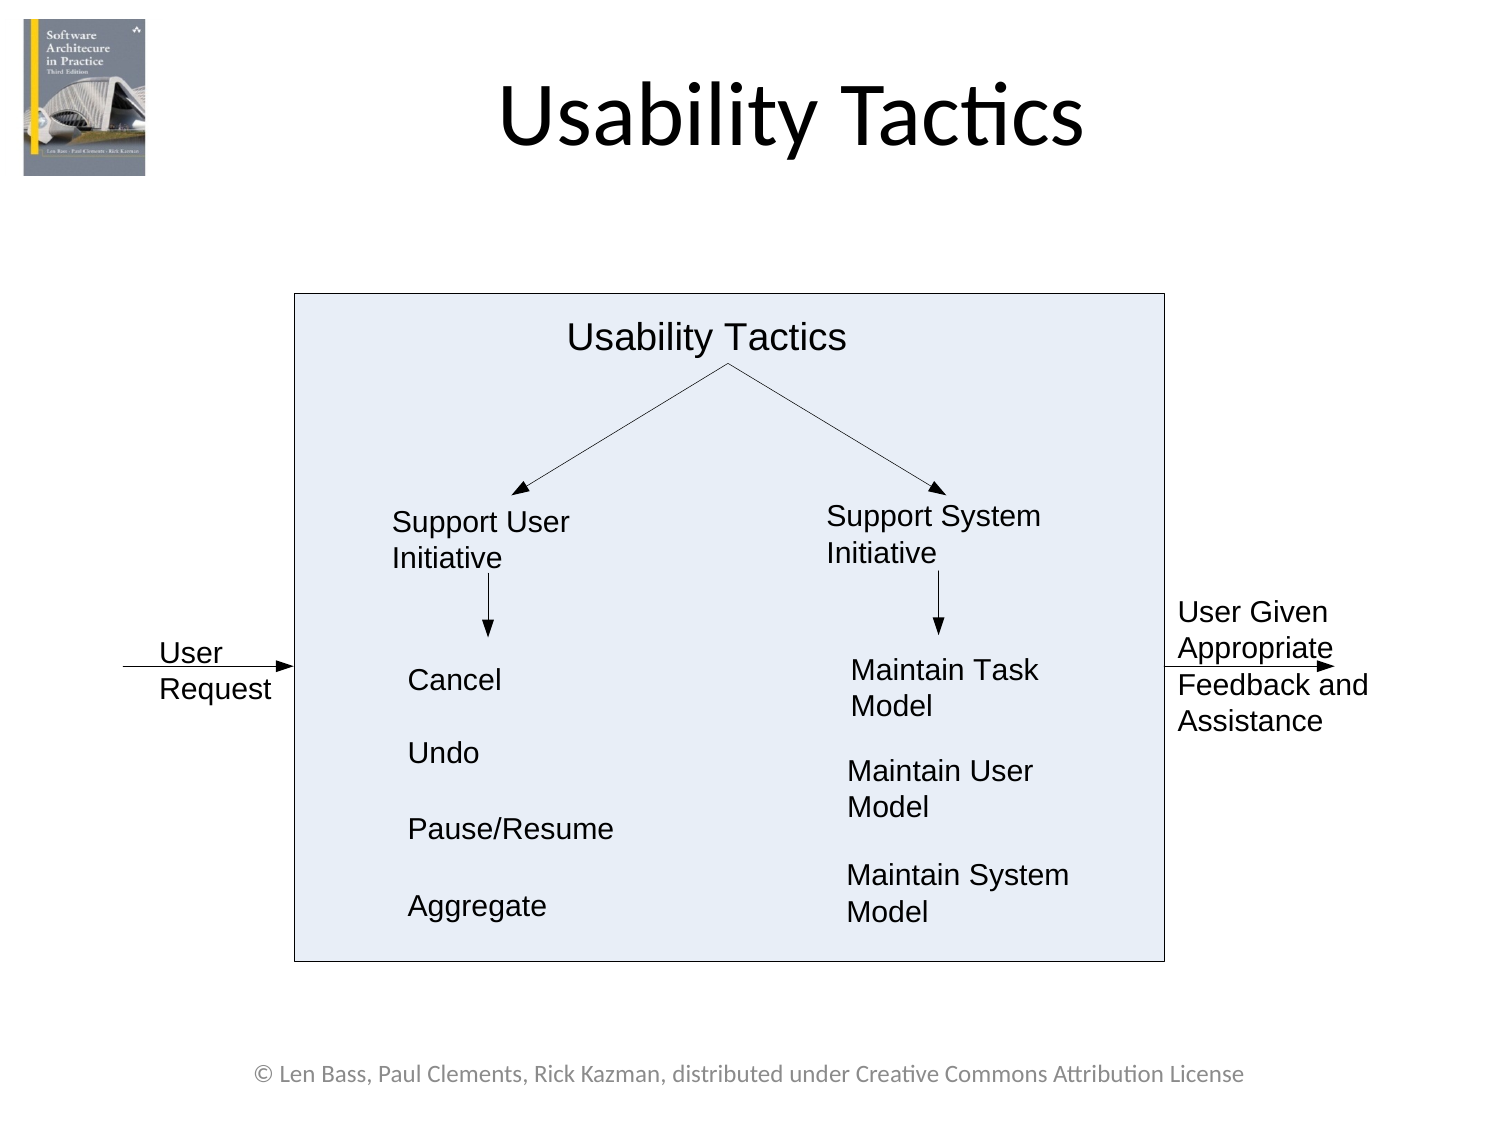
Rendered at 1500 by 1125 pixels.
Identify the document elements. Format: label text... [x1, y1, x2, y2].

title Usability Tactics [159, 45, 1425, 173]
picture [5, 19, 163, 176]
picture [119, 290, 1381, 965]
footer © Len Bass, Paul Clements, Rick Kazman, distributed under Creative Commons Attribution License [230, 1042, 1270, 1103]
